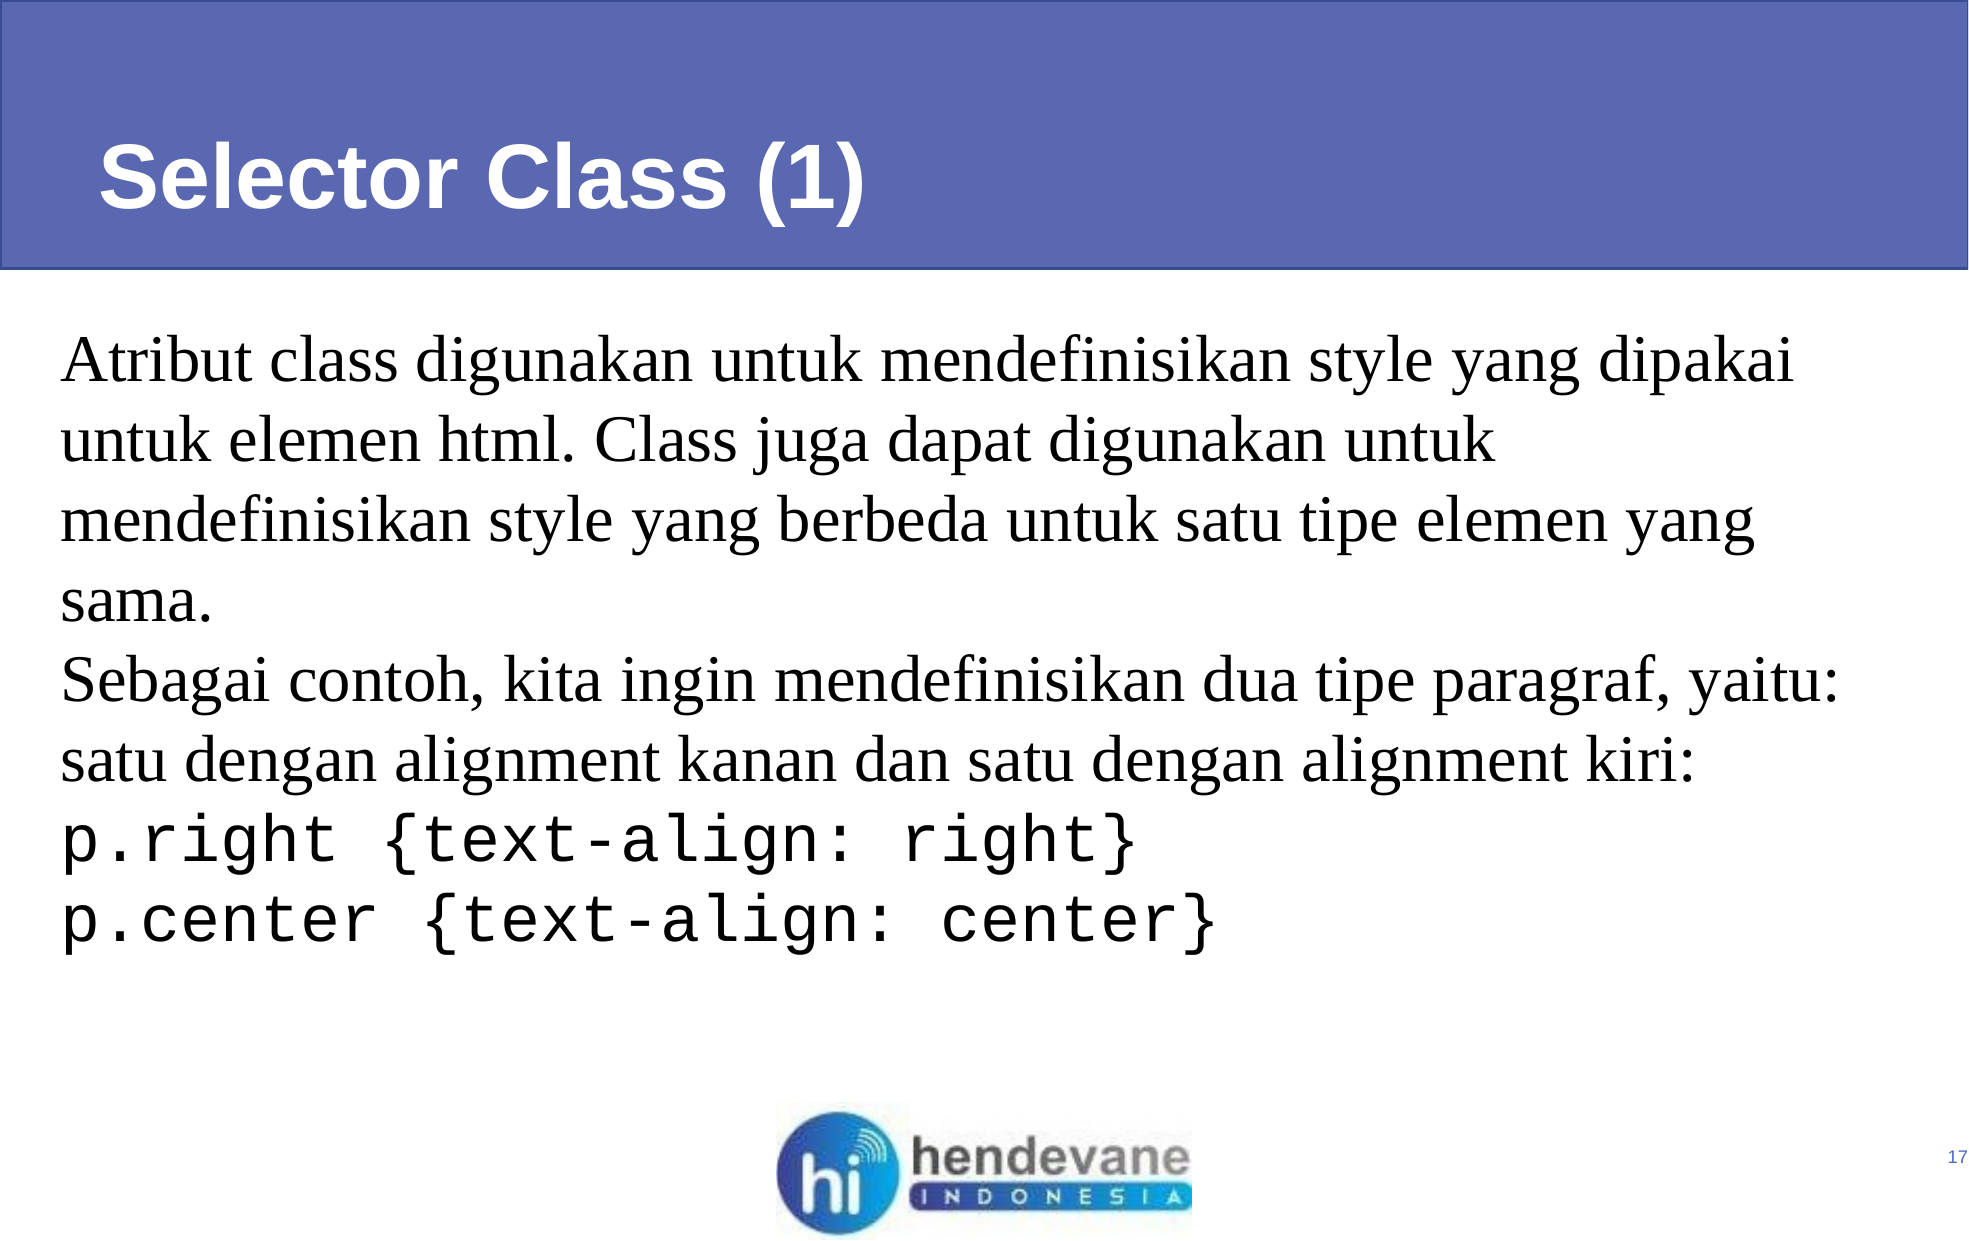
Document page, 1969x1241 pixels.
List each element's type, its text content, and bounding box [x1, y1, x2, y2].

text_box Selector Class (1) [98, 19, 1870, 227]
picture [776, 1102, 1192, 1240]
text_box Atribut class digunakan untuk mendefinisikan style yang dipakai untuk elemen html. Class juga dapat digunakan untuk mendefinisikan style yang berbeda untuk satu tipe elemen yang sama. Sebagai contoh, kita ingin mendefinisikan dua tipe paragraf, yaitu: satu dengan alignment kanan dan satu dengan alignment kiri: p.right {text-align: right} p.center {text-align: center} [59, 314, 1860, 1080]
slide_number 17 [1850, 1145, 1969, 1241]
